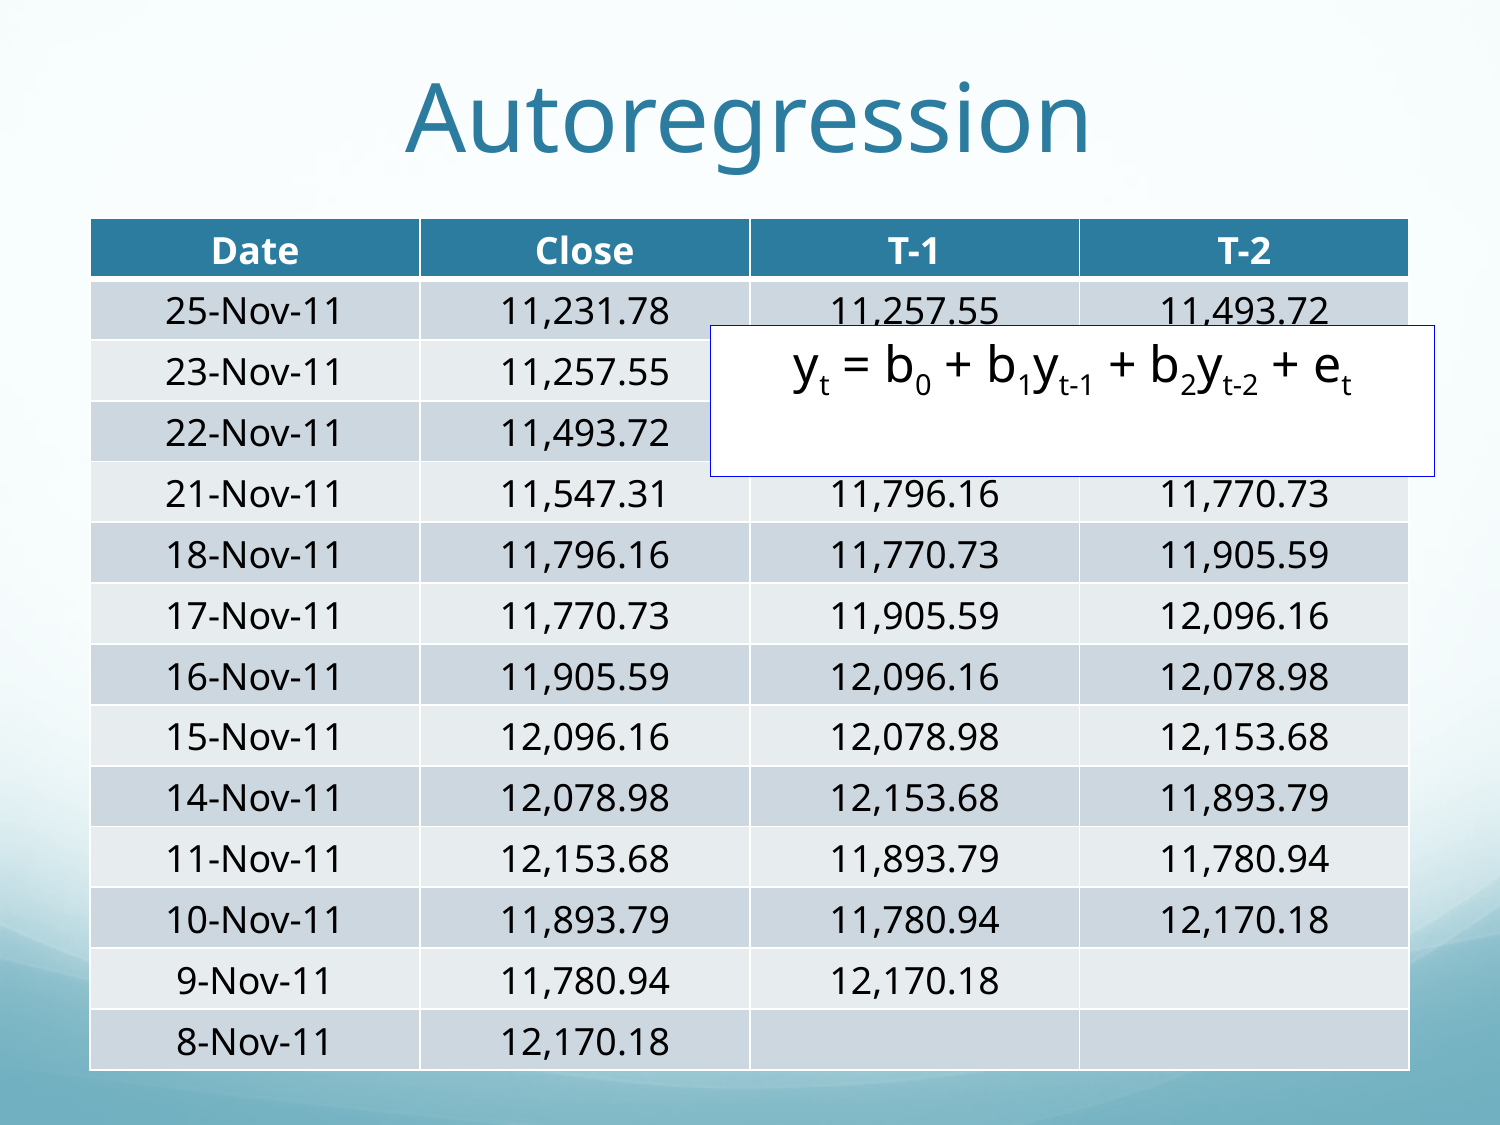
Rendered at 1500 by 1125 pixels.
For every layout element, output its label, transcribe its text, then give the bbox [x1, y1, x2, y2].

table_cell 11,770.73 [421, 584, 749, 643]
table_cell 12,153.68 [1080, 706, 1408, 765]
table_cell 11,257.55 [421, 341, 710, 400]
table_cell 12,170.18 [751, 949, 1079, 1008]
table_header T-2 [1080, 219, 1408, 276]
table_cell 8-Nov-11 [91, 1010, 419, 1069]
table_cell 12,078.98 [751, 706, 1079, 765]
table_cell 14-Nov-11 [91, 767, 419, 826]
table_cell 18-Nov-11 [91, 523, 419, 582]
table_header Close [421, 219, 749, 276]
text_box yt = b0 + b1yt-1 + b2yt-2 + et [710, 325, 1435, 477]
table_cell 16-Nov-11 [91, 645, 419, 704]
table_cell 11,780.94 [421, 949, 749, 1008]
table_cell 12,153.68 [421, 827, 749, 886]
table_cell 12,170.18 [1080, 888, 1408, 947]
table_cell 11,893.79 [751, 827, 1079, 886]
table_cell 11,905.59 [751, 584, 1079, 643]
table_cell 12,153.68 [751, 767, 1079, 826]
table_cell 12,170.18 [421, 1010, 749, 1069]
table_cell 9-Nov-11 [91, 949, 419, 1008]
table_cell 10-Nov-11 [91, 888, 419, 947]
table_cell 11,905.59 [421, 645, 749, 704]
table_cell 12,096.16 [1080, 584, 1408, 643]
table_cell 11,257.55 [751, 282, 1079, 325]
table_header T-1 [751, 219, 1079, 276]
table_cell 12,078.98 [421, 767, 749, 826]
table_cell 11,770.73 [751, 523, 1079, 582]
table_cell 12,096.16 [751, 645, 1079, 704]
table_cell 11,770.73 [1080, 477, 1408, 521]
table_cell [1080, 949, 1408, 1008]
table_cell 11,493.72 [421, 402, 710, 461]
title Autoregression [90, 17, 1410, 180]
table_cell [1080, 1010, 1408, 1069]
table_cell [751, 1010, 1079, 1069]
table_cell 11,796.16 [751, 477, 1079, 521]
table_cell 17-Nov-11 [91, 584, 419, 643]
table_cell 12,078.98 [1080, 645, 1408, 704]
table_cell 15-Nov-11 [91, 706, 419, 765]
table_cell 22-Nov-11 [91, 402, 419, 461]
table_cell 11,547.31 [421, 462, 749, 521]
table_cell 25-Nov-11 [91, 282, 419, 339]
table_cell 11,780.94 [1080, 827, 1408, 886]
table_cell 11,493.72 [1080, 282, 1408, 325]
table_header Date [91, 219, 419, 276]
table_cell 11-Nov-11 [91, 827, 419, 886]
table_cell 11,893.79 [1080, 767, 1408, 826]
table_cell 12,096.16 [421, 706, 749, 765]
table_cell 11,231.78 [421, 282, 749, 339]
table_cell 11,893.79 [421, 888, 749, 947]
table_cell 21-Nov-11 [91, 462, 419, 521]
table_cell 11,796.16 [421, 523, 749, 582]
table_cell 11,780.94 [751, 888, 1079, 947]
table_cell 11,905.59 [1080, 523, 1408, 582]
table_cell 23-Nov-11 [91, 341, 419, 400]
